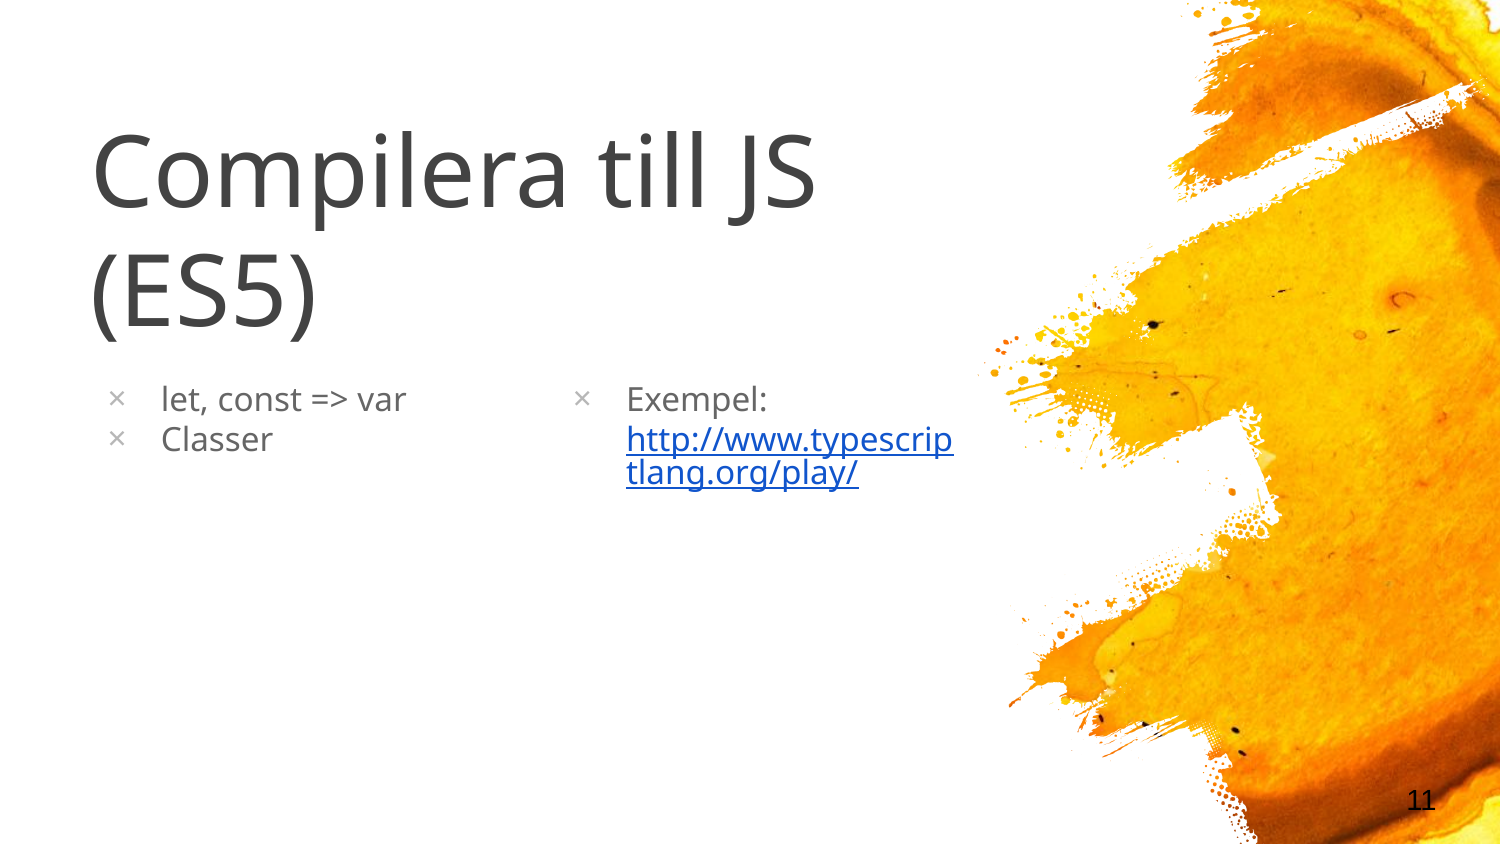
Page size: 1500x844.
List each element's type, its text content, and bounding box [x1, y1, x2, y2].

list let, const => var Classer [75, 362, 514, 796]
slide_number 11 [1391, 766, 1482, 832]
list Exempel: http://www.typescriptlang.org/play/ [540, 362, 980, 796]
title Compilera till JS (ES5) [75, 221, 980, 362]
picture [0, 0, 1500, 844]
